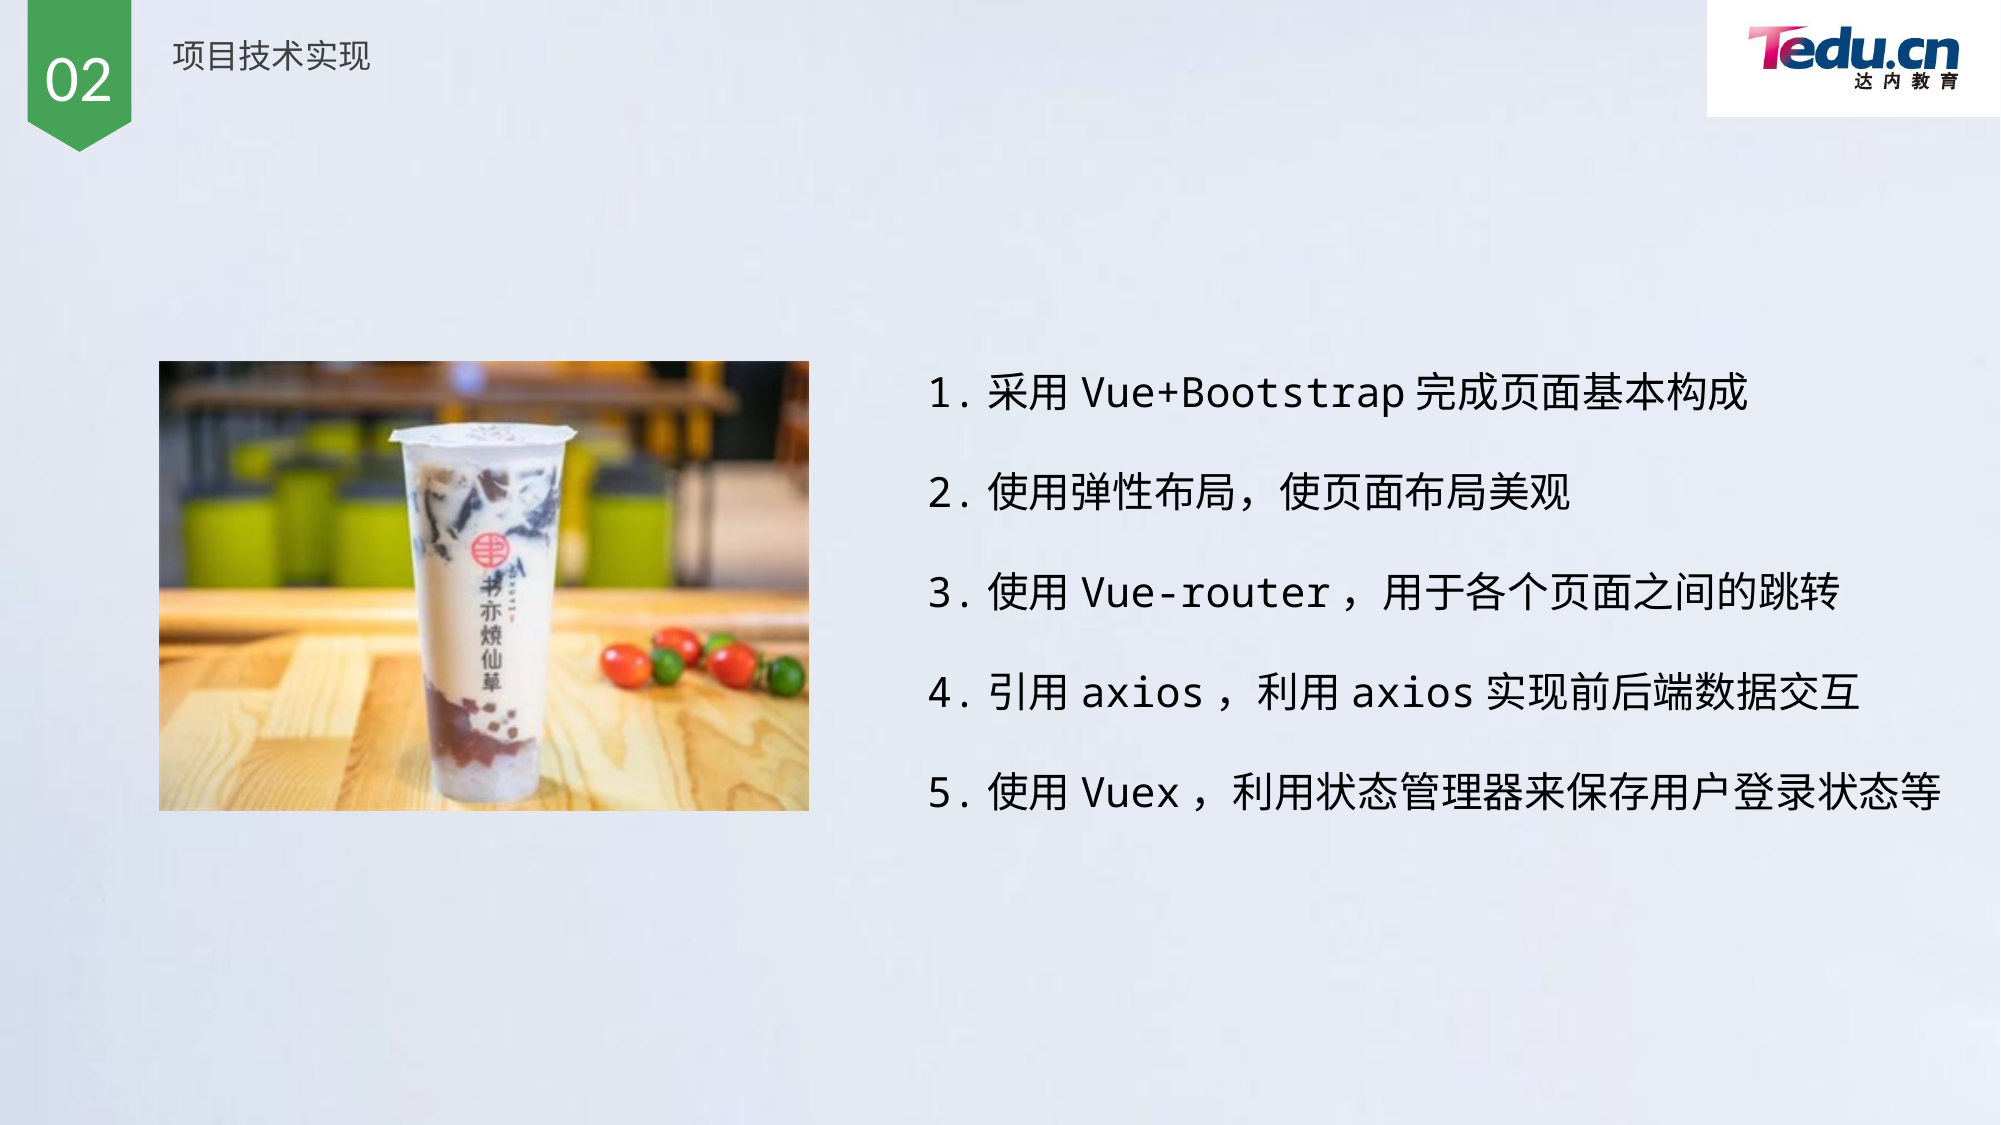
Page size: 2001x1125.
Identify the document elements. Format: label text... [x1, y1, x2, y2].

text_box [26, 0, 133, 154]
text_box 02 [31, 27, 129, 123]
picture [0, 0, 2001, 1125]
text_box 1.采用Vue+Bootstrap完成页面基本构成 2.使用弹性布局，使页面布局美观 3.使用Vue-router，用于各个页面之间的跳转 4.引用axios，利用axios实现前后端数据交互 5.使用Vuex，利用状态管理器来保存用户登录状态等 [912, 308, 1957, 824]
text_box 项目技术实现 [157, 27, 595, 83]
